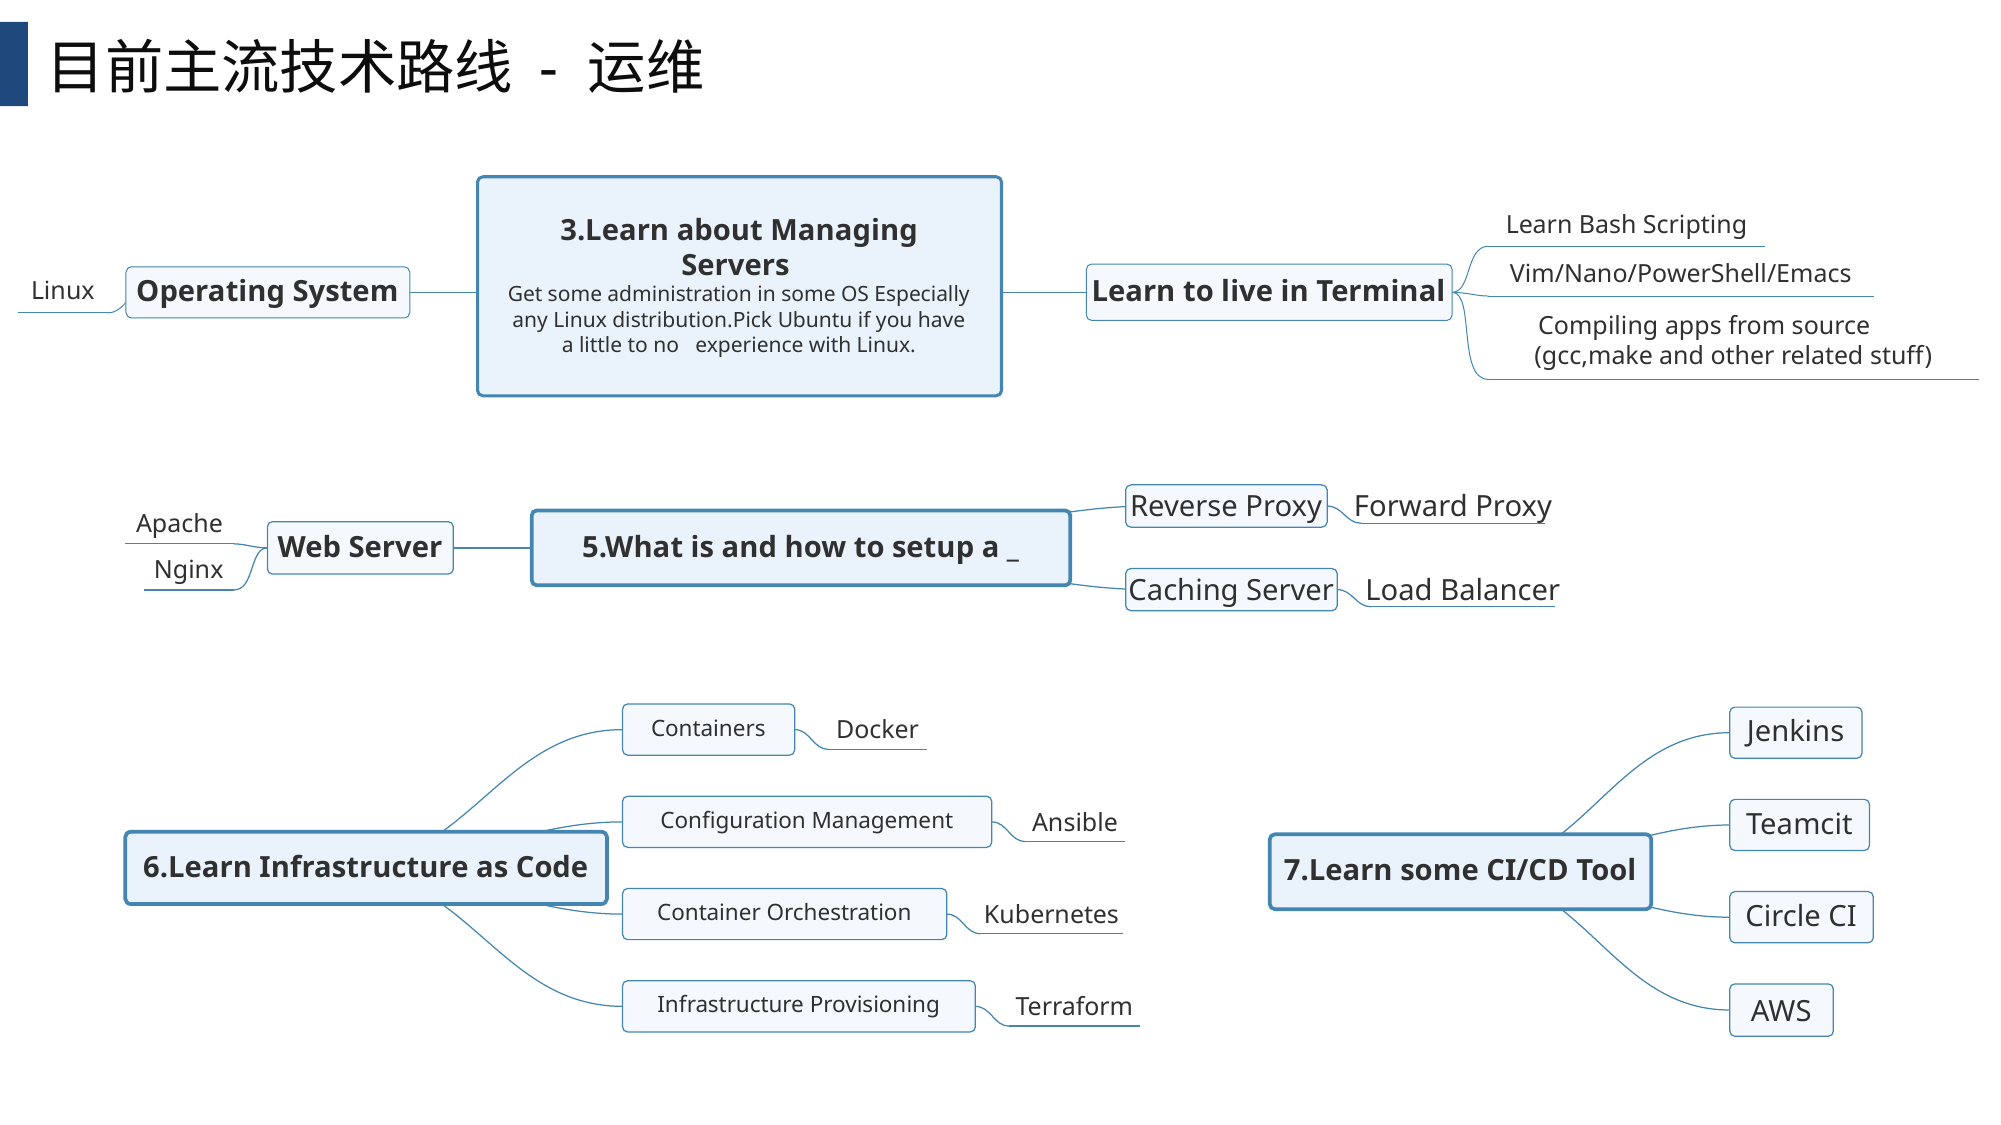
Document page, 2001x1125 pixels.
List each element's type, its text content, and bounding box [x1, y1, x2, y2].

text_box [125, 484, 1556, 616]
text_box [1265, 705, 1875, 1038]
text_box [0, 20, 30, 108]
text_box 目前主流技术路线 - 运维 [46, 21, 765, 125]
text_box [17, 176, 1980, 424]
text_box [125, 703, 1141, 1040]
